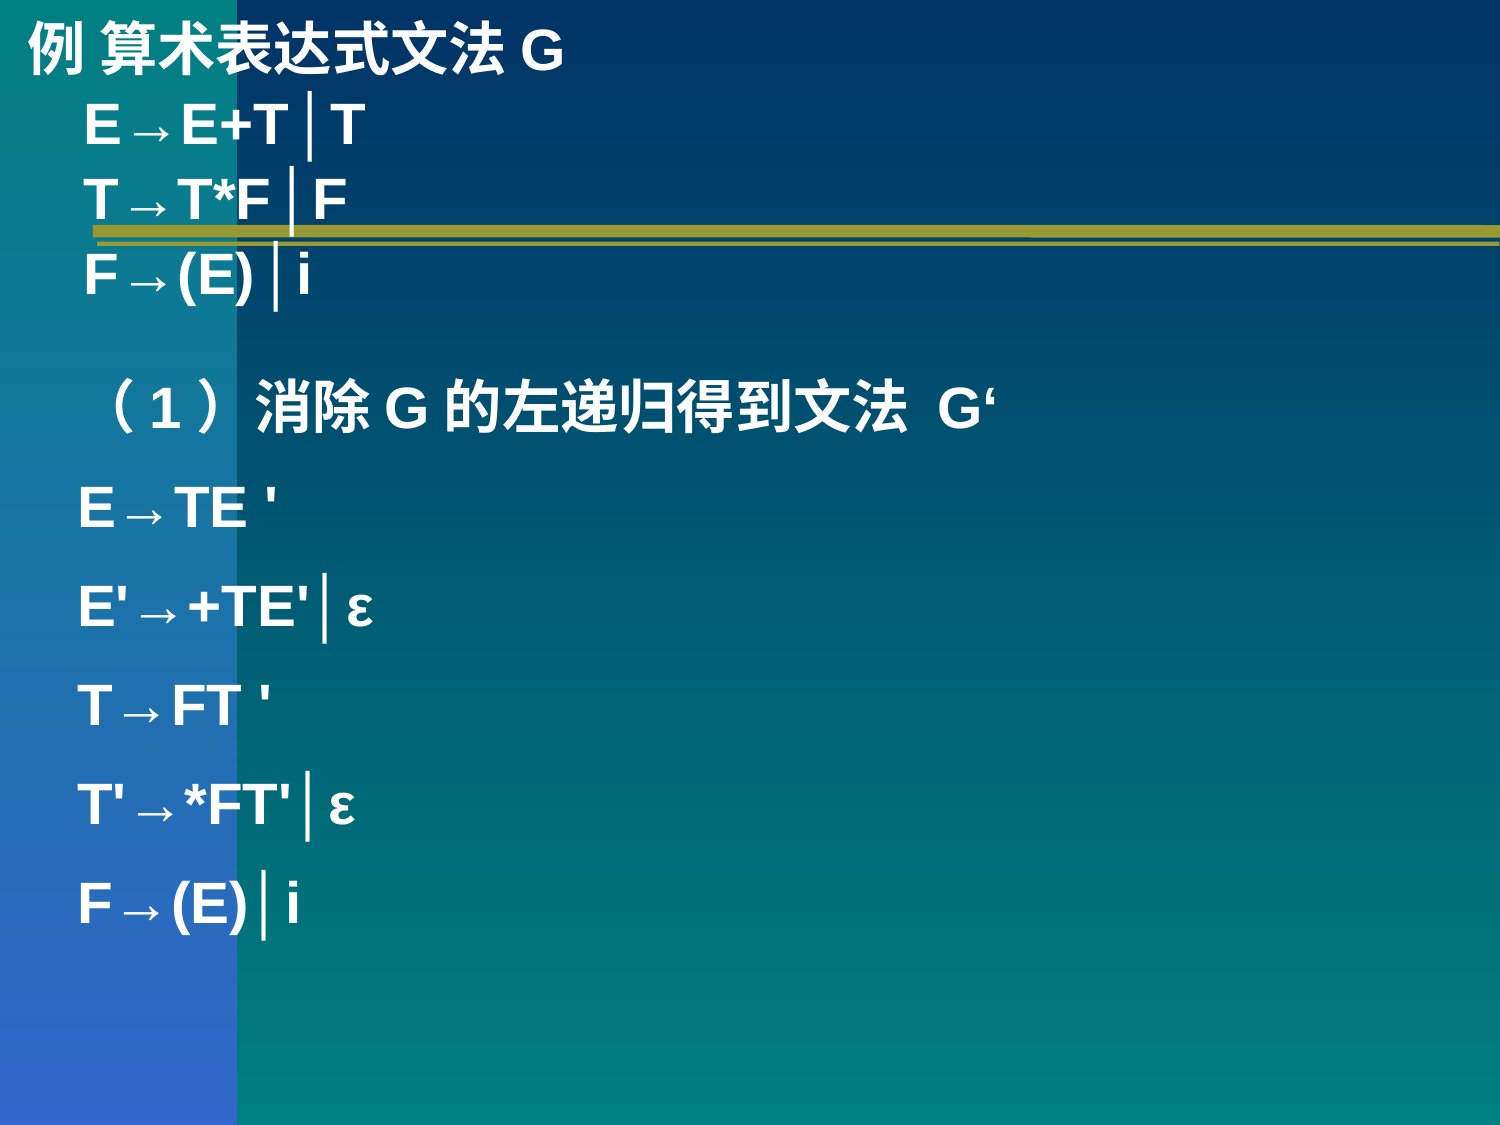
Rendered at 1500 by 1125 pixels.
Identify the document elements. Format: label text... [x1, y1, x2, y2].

list 例 算术表达式文法G E→E+T│T T→T*F│F F→(E)│i [12, 12, 675, 325]
text_box （1）消除G的左递归得到文法 G‘ E→TE ' E'→+TE'│ε T→FT ' T'→*FT'│ε F→(E)│i [62, 362, 1438, 943]
